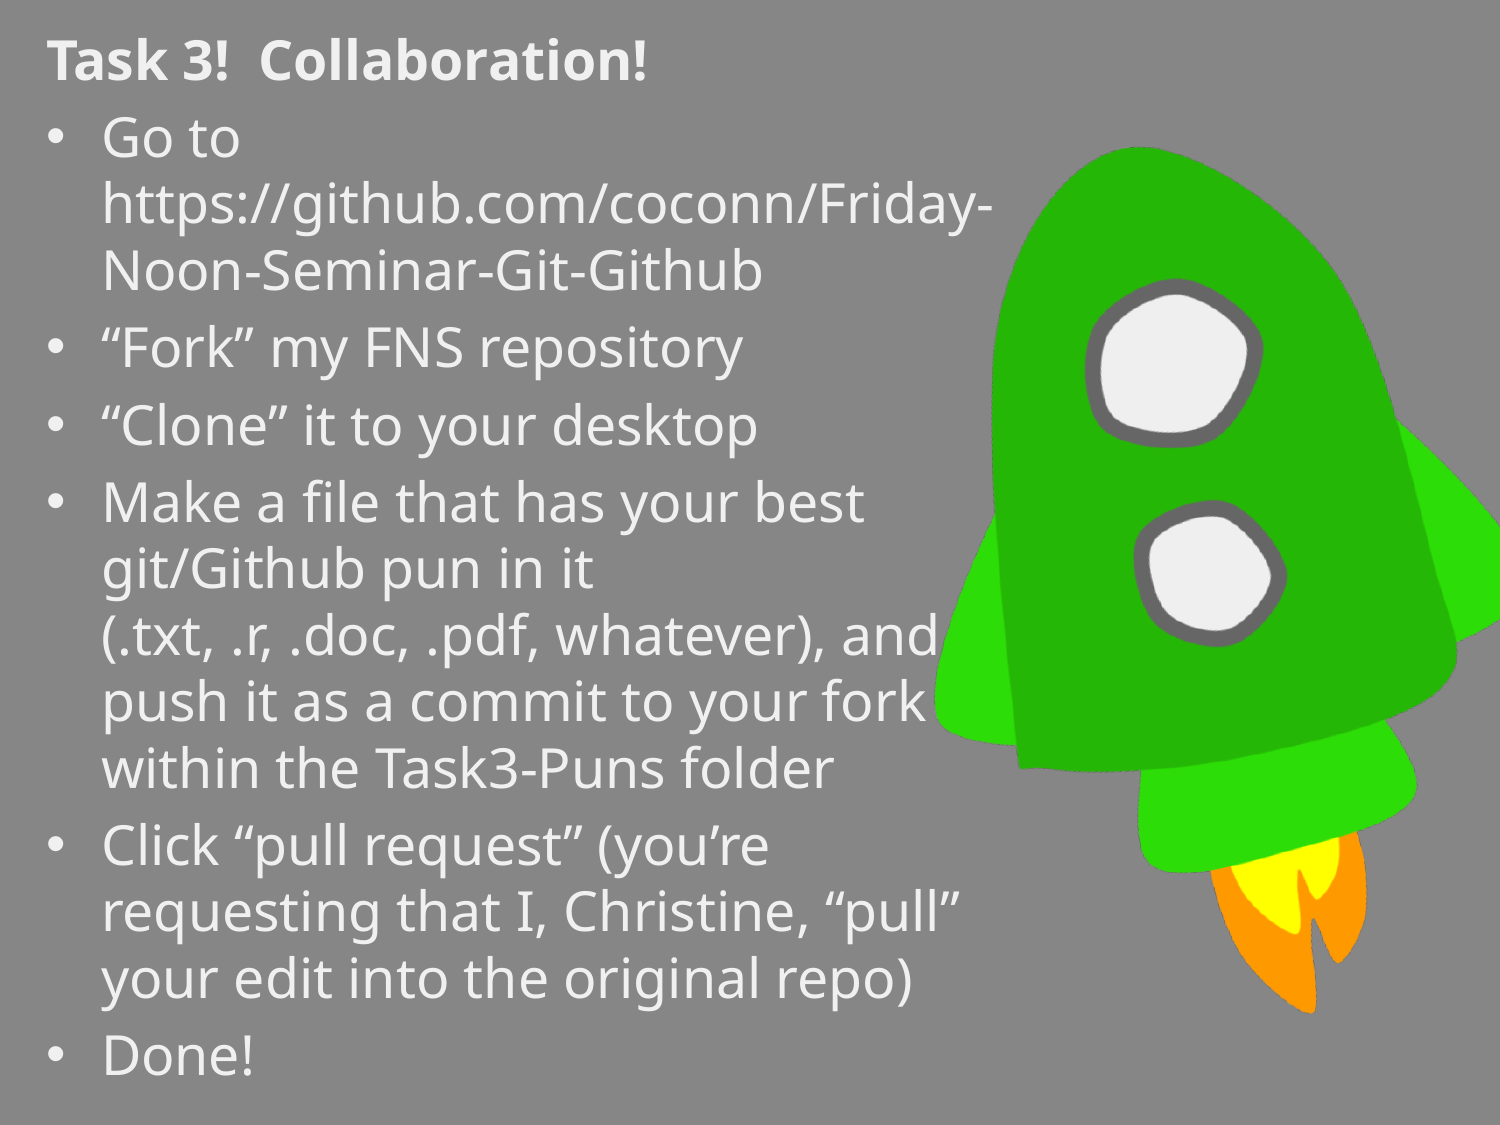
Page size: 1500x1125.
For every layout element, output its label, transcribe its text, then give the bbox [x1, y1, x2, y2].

text_box Task 3! Collaboration! Go to https://github.com/coconn/Friday-Noon-Seminar-Git-Github “Fork” my FNS repository “Clone” it to your desktop Make a file that has your best git/Github pun in it (.txt, .r, .doc, .pdf, whatever), and push it as a commit to your fork within the Task3-Puns folder Click “pull request” (you’re requesting that I, Christine, “pull” your edit into the original repo) Done! [31, 12, 1036, 1100]
picture [774, 87, 1500, 1075]
